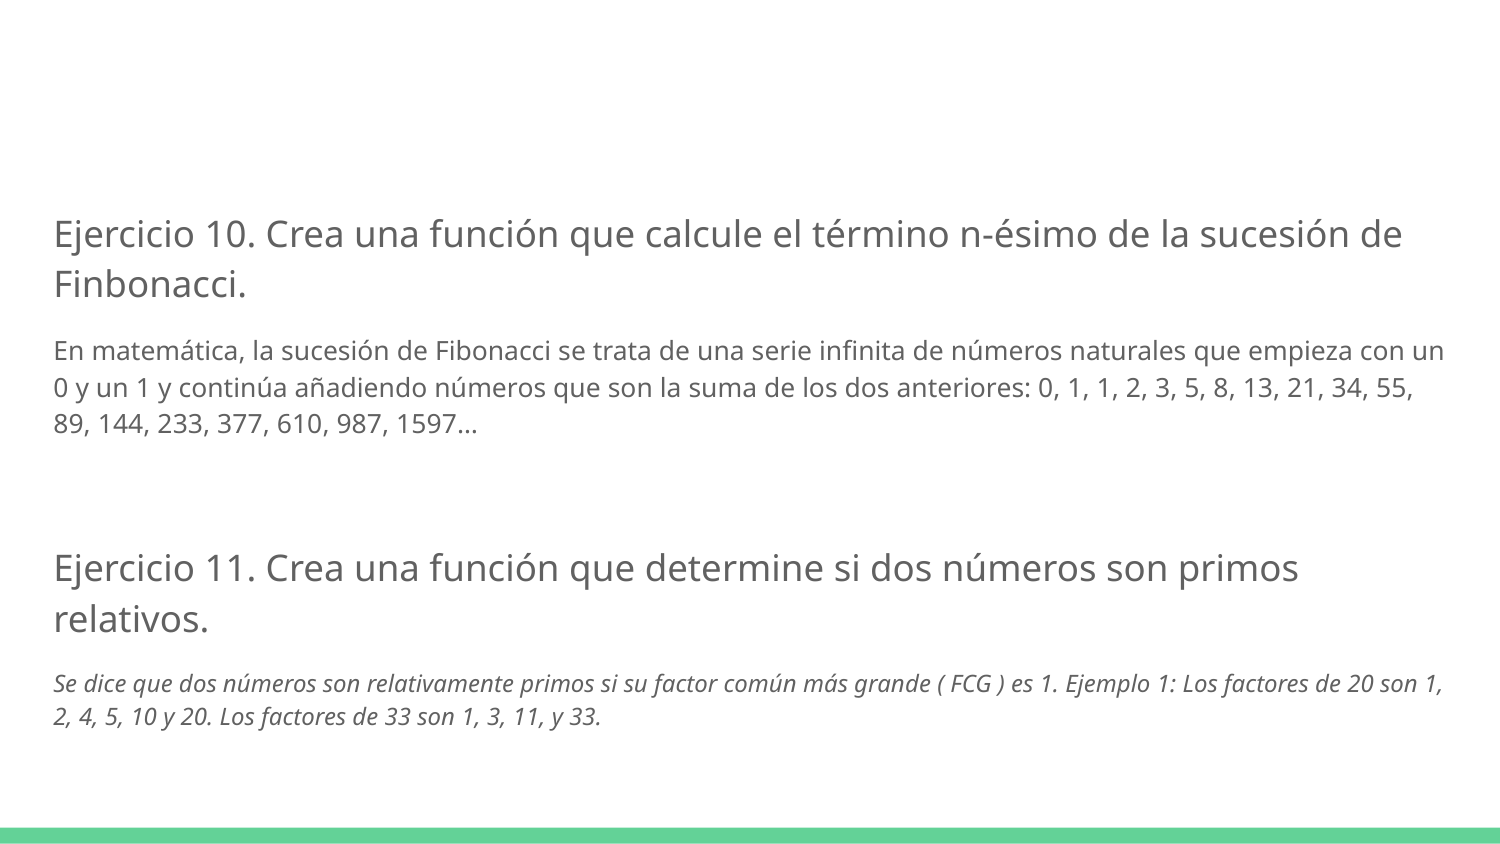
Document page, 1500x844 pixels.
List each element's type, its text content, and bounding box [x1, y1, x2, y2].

list Ejercicio 10. Crea una función que calcule el término n-ésimo de la sucesión de Finbonacci. En matemática, la sucesión de Fibonacci se trata de una serie infinita de números naturales que empieza con un 0 y un 1 y continúa añadiendo números que son la suma de los dos anteriores: 0, 1, 1, 2, 3, 5, 8, 13, 21, 34, 55, 89, 144, 233, 377, 610, 987, 1597… Ejercicio 11. Crea una función que determine si dos números son primos relativos. Se dice que dos números son relativamente primos si su factor común más grande ( FCG ) es 1. Ejemplo 1: Los factores de 20 son 1, 2, 4, 5, 10 y 20. Los factores de 33 son 1, 3, 11, y 33. [38, 189, 1469, 750]
